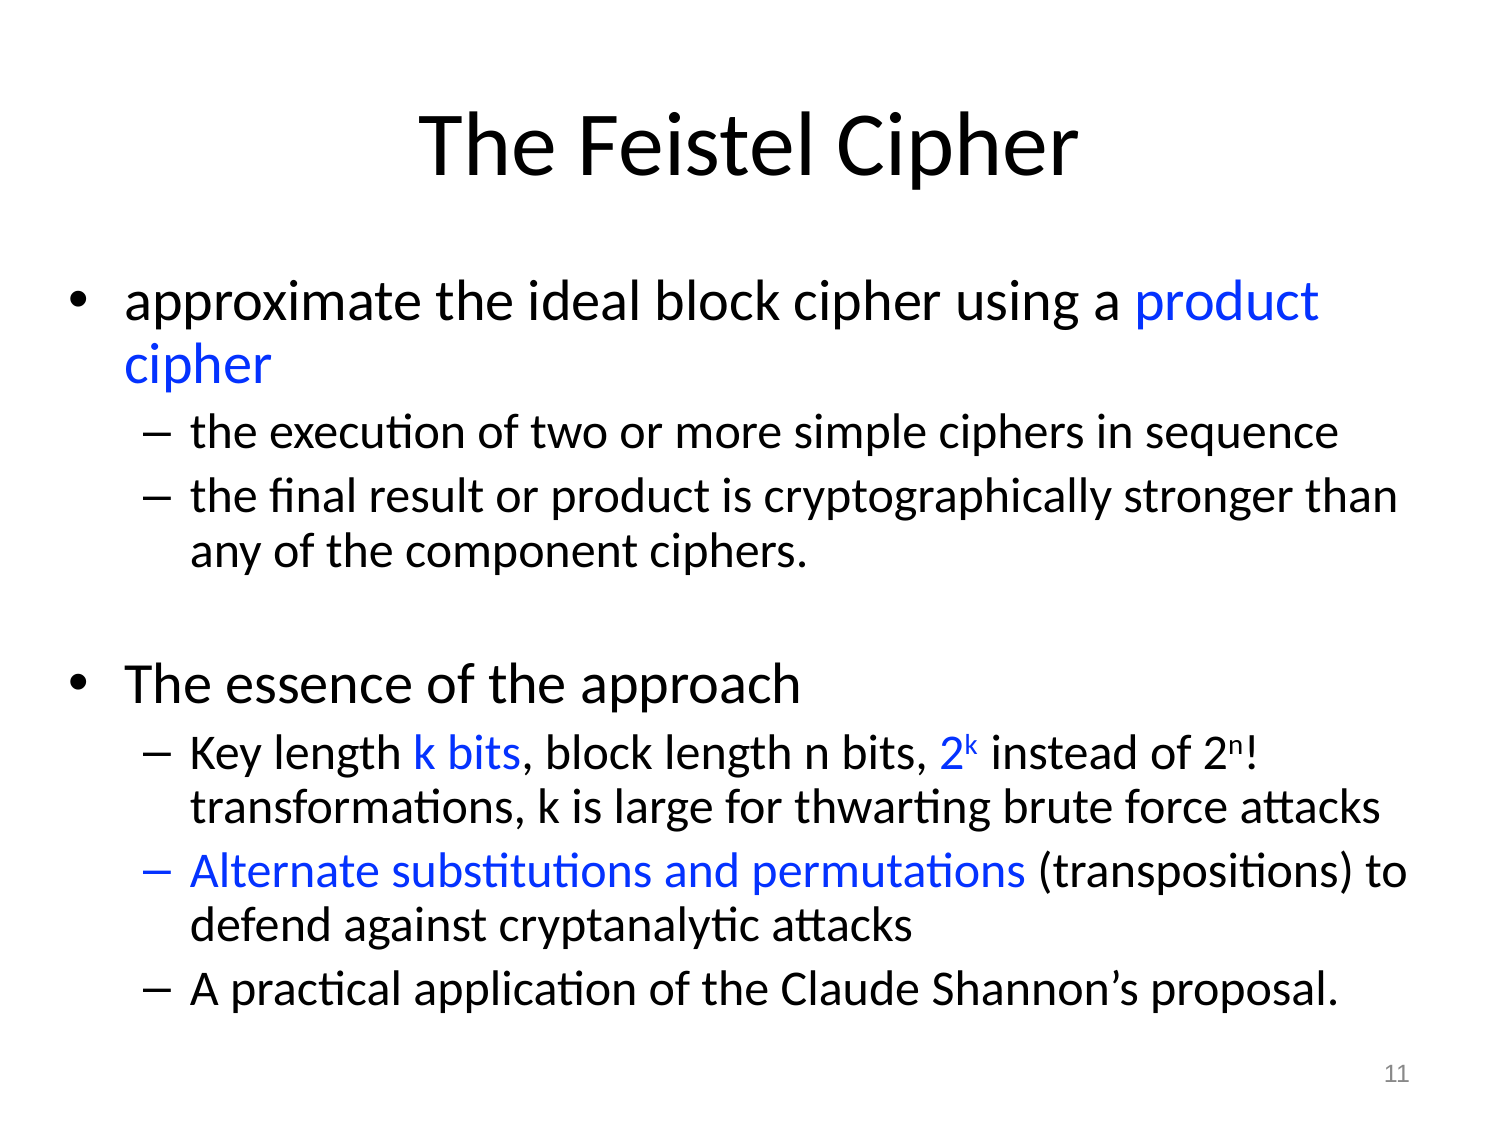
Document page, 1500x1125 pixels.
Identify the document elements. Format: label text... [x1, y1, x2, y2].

list approximate the ideal block cipher using a product cipher the execution of two or more simple ciphers in sequence the final result or product is cryptographically stronger than any of the component ciphers. The essence of the approach Key length k bits, block length n bits, 2k instead of 2n! transformations, k is large for thwarting brute force attacks Alternate substitutions and permutations (transpositions) to defend against cryptanalytic attacks A practical application of the Claude Shannon’s proposal. [53, 262, 1461, 1043]
title The Feistel Cipher [75, 45, 1425, 233]
slide_number 11 [1074, 1042, 1425, 1103]
